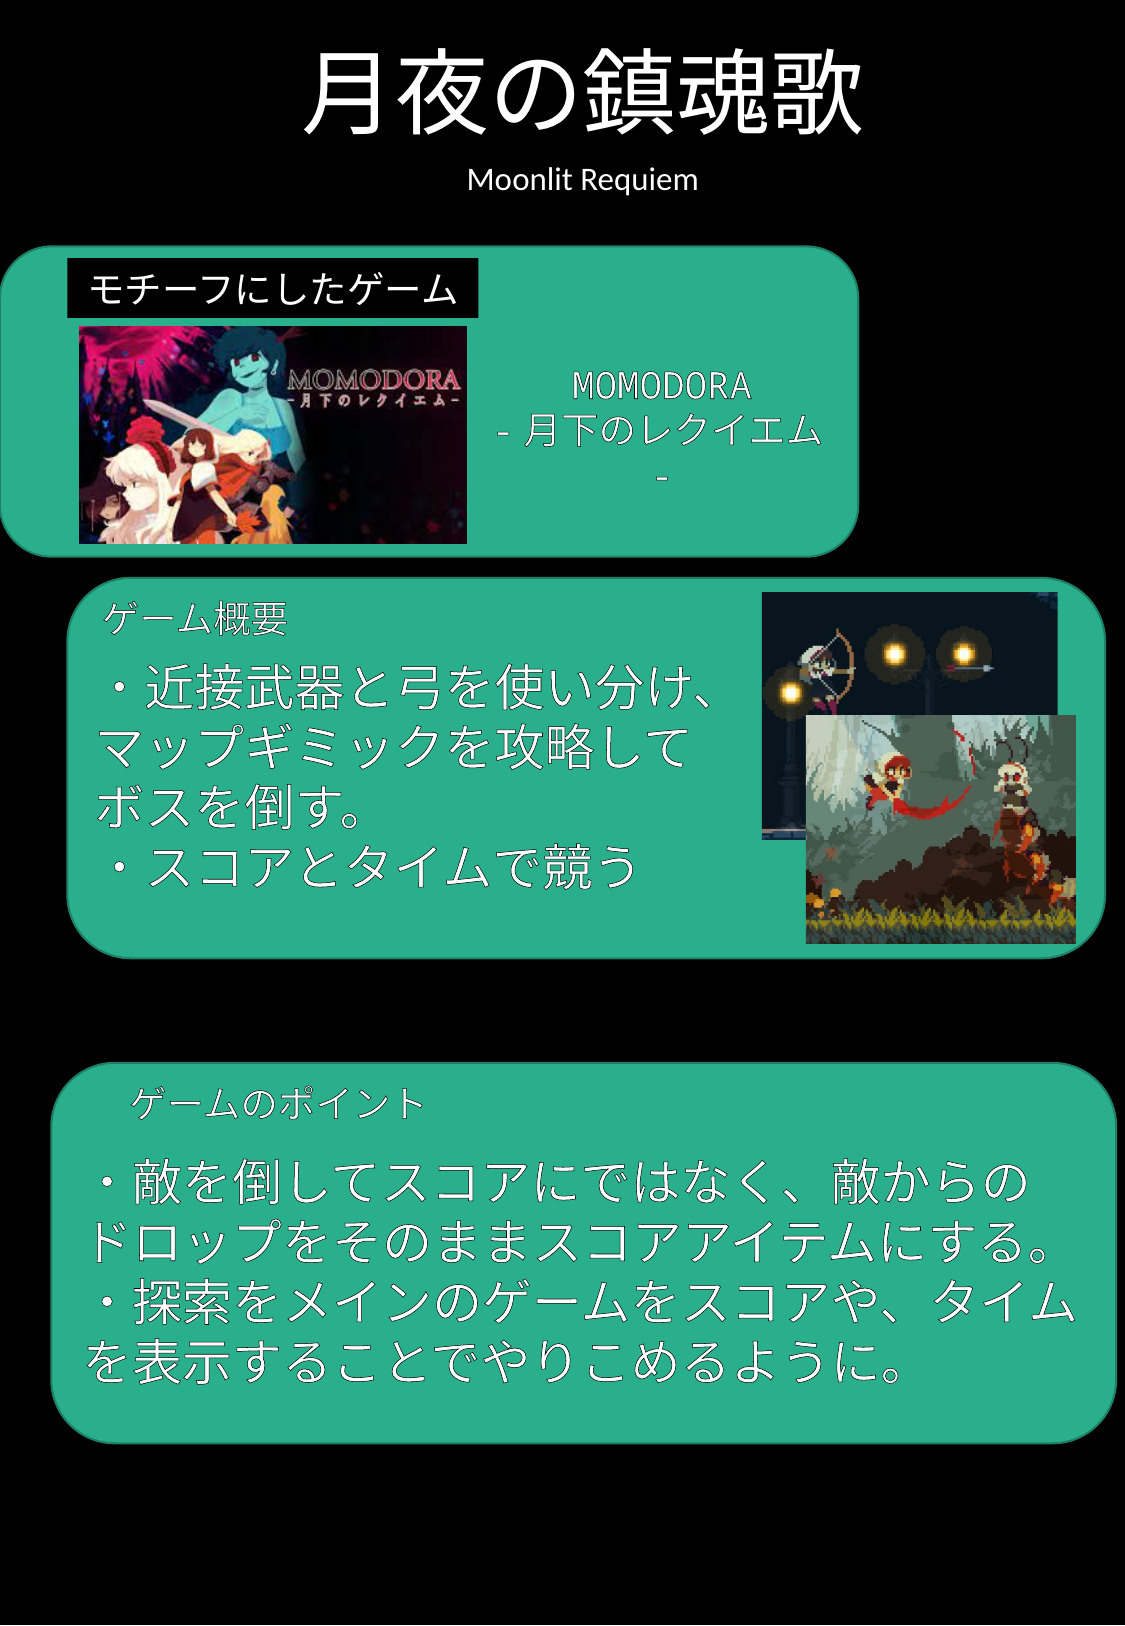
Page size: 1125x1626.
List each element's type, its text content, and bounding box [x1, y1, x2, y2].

text_box ゲームのポイント [90, 1072, 467, 1133]
picture [79, 326, 467, 544]
text_box [66, 576, 1107, 960]
text_box ・敵を倒してスコアにではなく、敵からの ドロップをそのままスコアアイテムにする。 ・探索をメインのゲームをスコアや、タイムを表示することでやりこめるように。 [67, 1142, 1105, 1398]
text_box モチーフにしたゲーム [67, 258, 479, 318]
title 月夜の鎮魂歌 [273, 21, 893, 155]
picture [761, 592, 1076, 944]
subtitle Moonlit Requiem [403, 154, 762, 206]
text_box [0, 245, 860, 558]
text_box [50, 1061, 1118, 1445]
text_box ・近接武器と弓を使い分け、 マップギミックを攻略してボスを倒す。 ・スコアとタイムで競う [79, 648, 751, 903]
text_box ゲーム概要 [79, 587, 310, 648]
text_box MOMODORA -月下のレクイエム- [468, 353, 856, 504]
